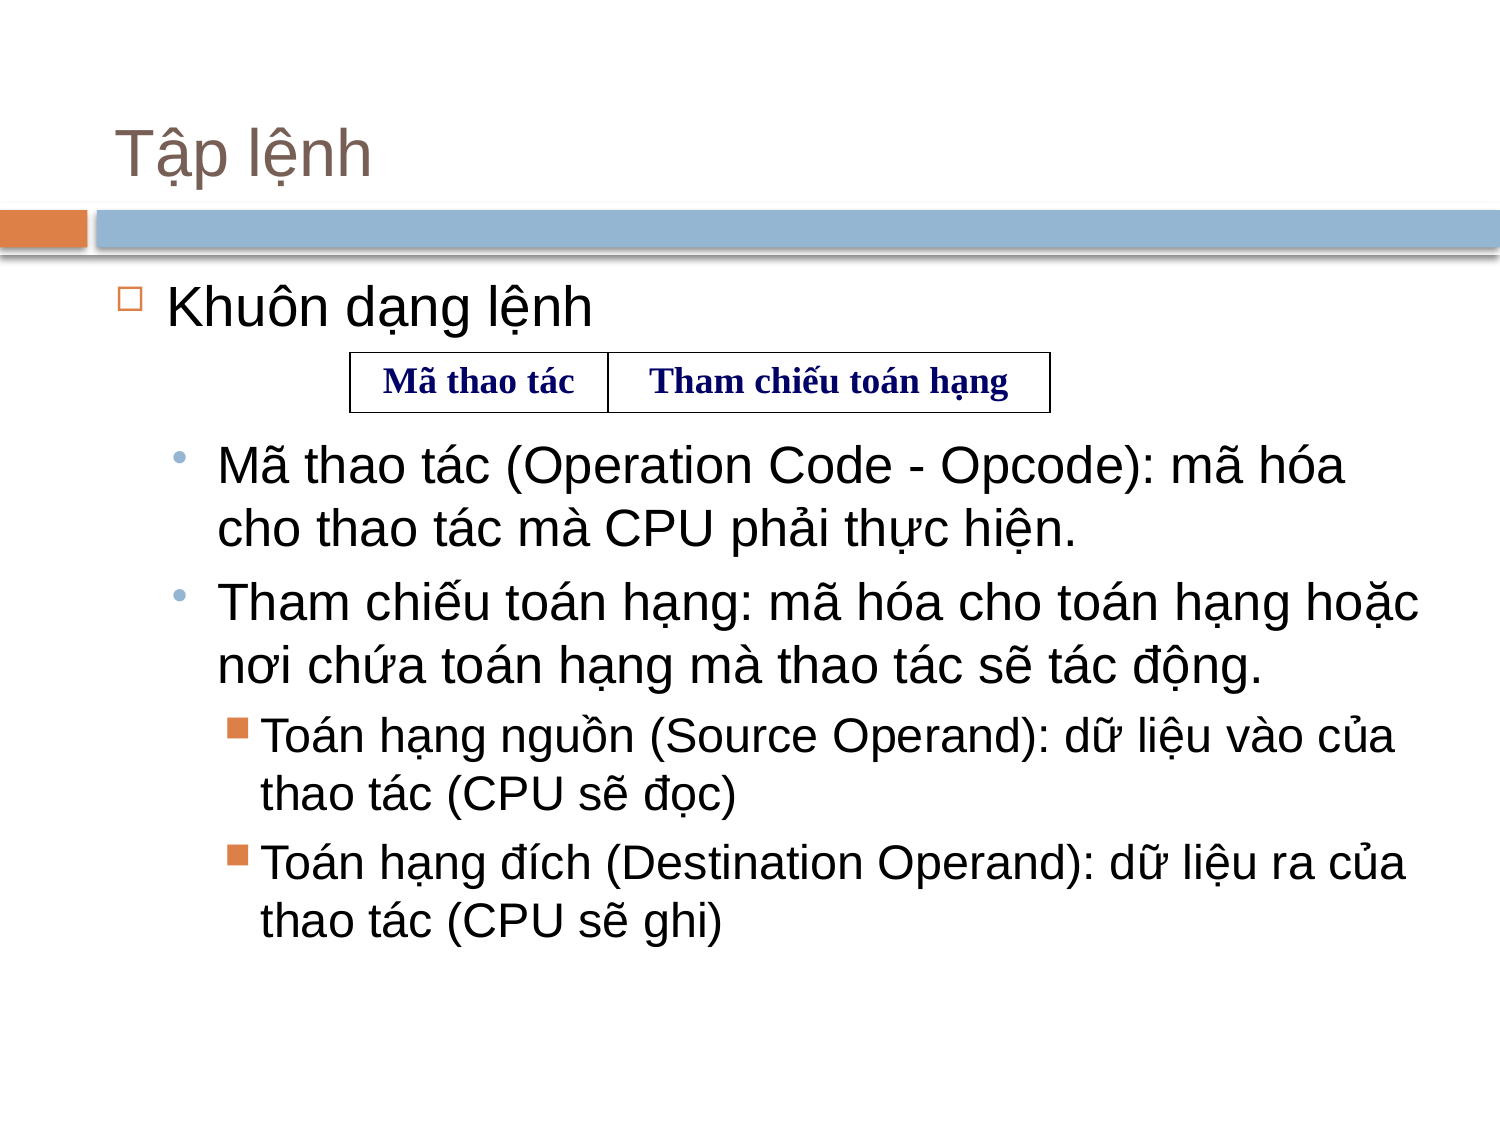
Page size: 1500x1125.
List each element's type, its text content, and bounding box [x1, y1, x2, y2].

table_header Tham chiếu toán hạng [609, 353, 1049, 412]
table_header Mã thao tác [351, 353, 607, 412]
title Tập lệnh [99, 87, 1438, 213]
list Khuôn dạng lệnh Mã thao tác (Operation Code - Opcode): mã hóa cho thao tác mà CPU phải thực hiện. Tham chiếu toán hạng: mã hóa cho toán hạng hoặc nơi chứa toán hạng mà thao tác sẽ tác động. Toán hạng nguồn (Source Operand): dữ liệu vào của thao tác (CPU sẽ đọc) Toán hạng đích (Destination Operand): dữ liệu ra của thao tác (CPU sẽ ghi) [100, 262, 1438, 1000]
